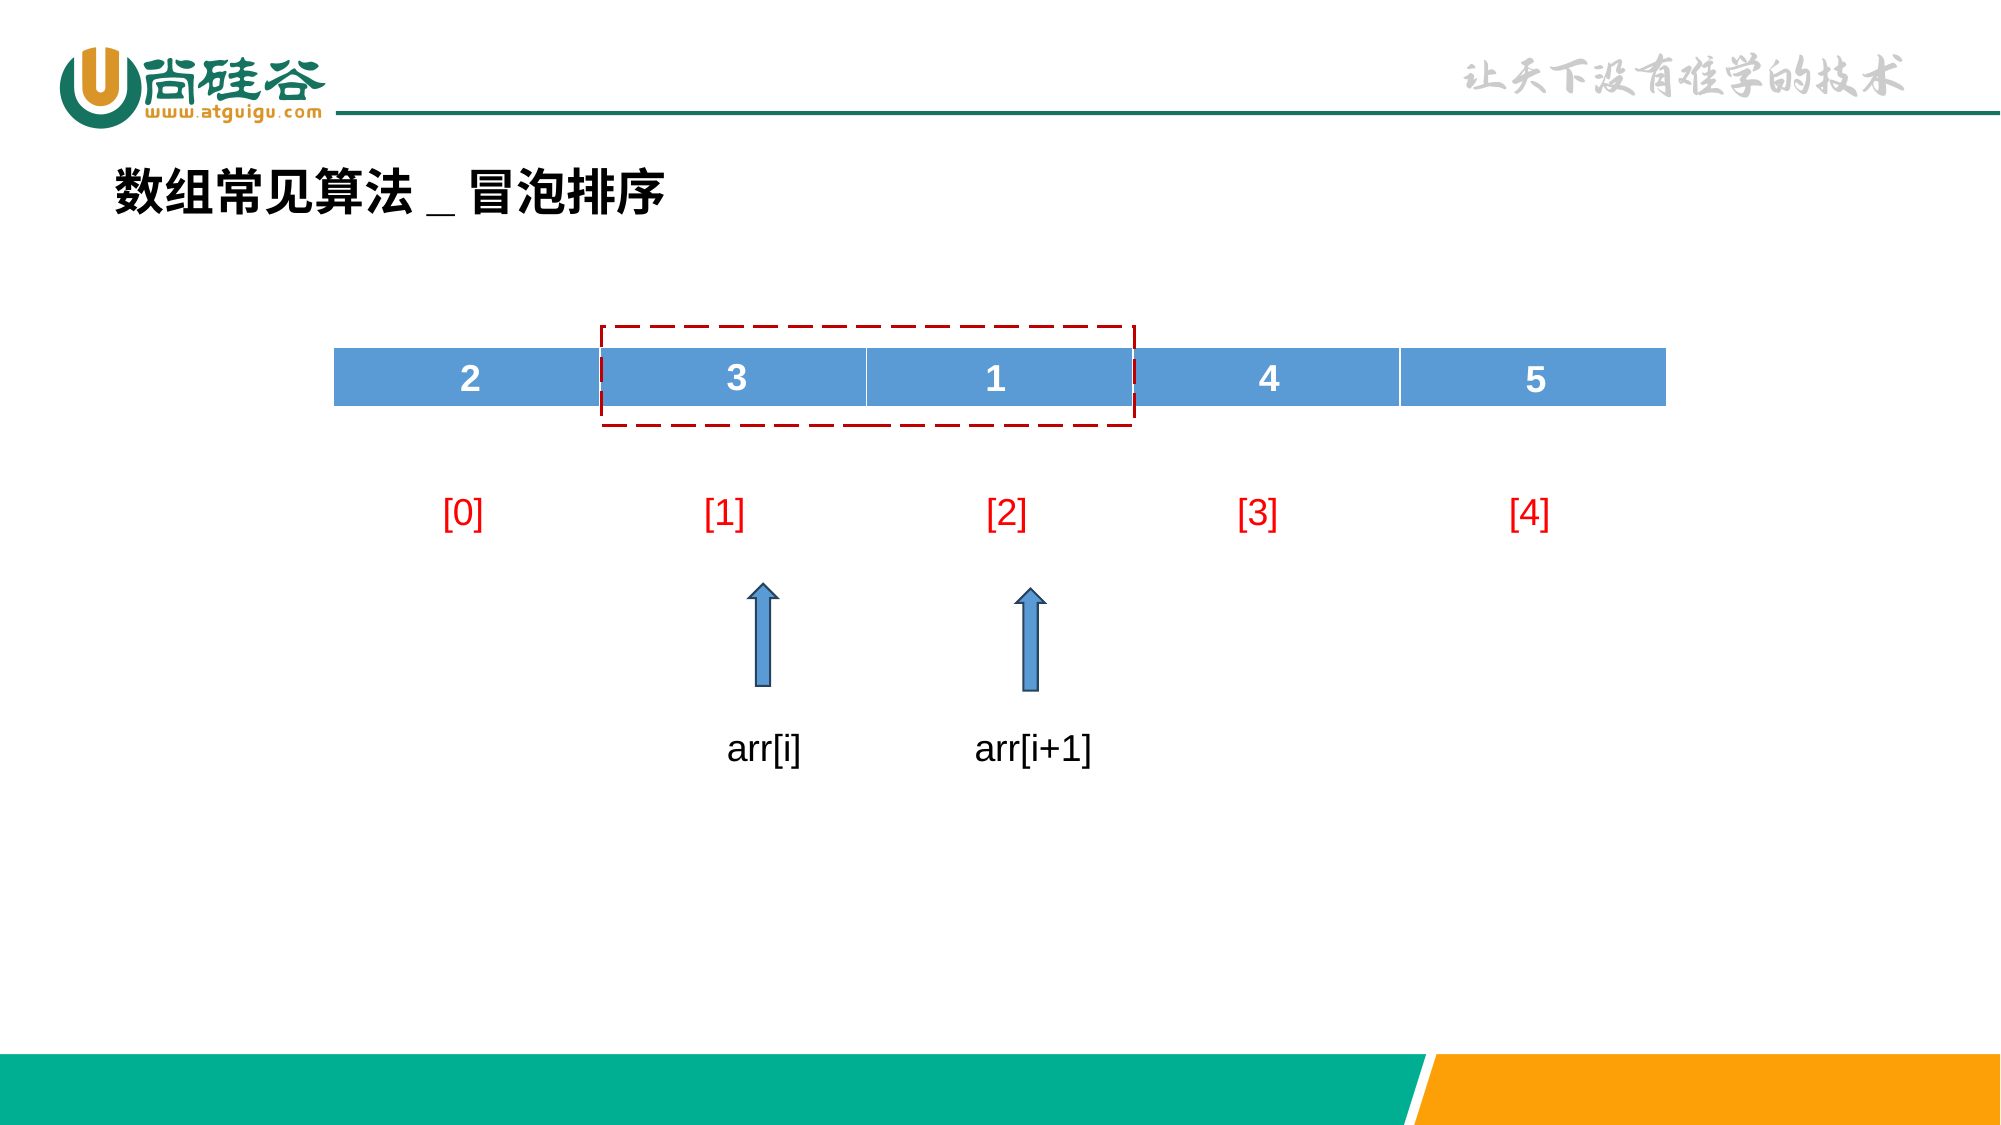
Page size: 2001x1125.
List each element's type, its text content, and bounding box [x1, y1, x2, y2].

text_box 数组常见算法_冒泡排序 [100, 123, 1861, 228]
text_box [0] [1] [2] [3] [4] [333, 480, 1667, 541]
text_box 5 [1510, 347, 1955, 408]
picture [0, 0, 2001, 1125]
table_header [1135, 348, 1244, 406]
text_box [746, 582, 780, 687]
table_header [1401, 348, 1510, 406]
table_header [1348, 348, 1399, 406]
text_box arr[i] [712, 716, 959, 777]
text_box [1013, 587, 1048, 692]
text_box [600, 326, 1136, 426]
text_box 4 [1244, 346, 1348, 407]
text_box arr[i+1] [959, 716, 1340, 777]
table_header [334, 348, 445, 406]
text_box 2 [445, 346, 550, 406]
table_header [550, 348, 599, 406]
